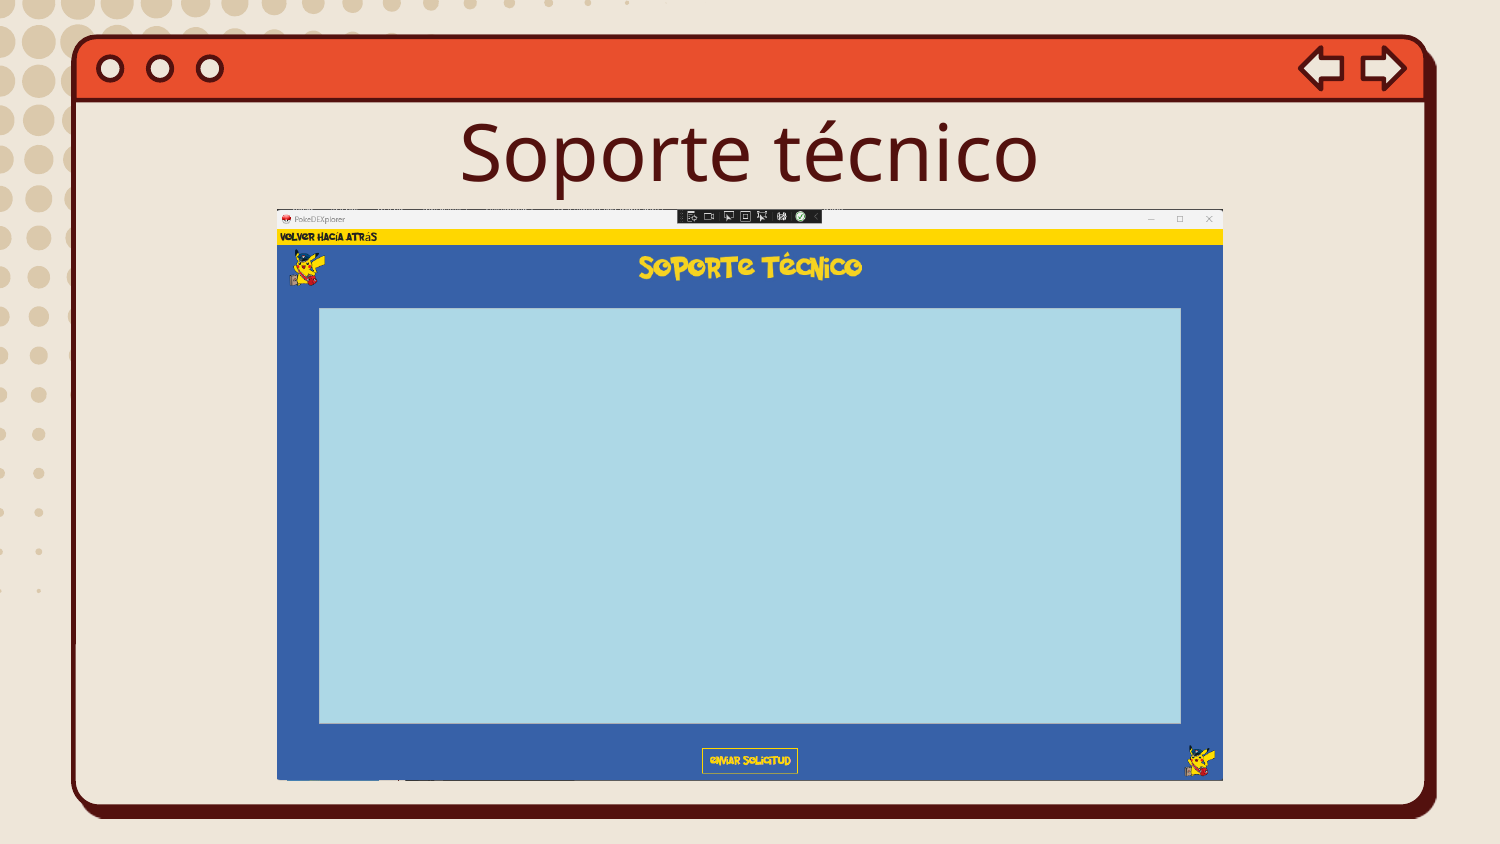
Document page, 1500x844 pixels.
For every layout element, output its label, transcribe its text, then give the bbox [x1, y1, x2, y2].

text_box Soporte técnico [119, 111, 1381, 188]
picture [277, 209, 1224, 781]
text_box [1300, 47, 1342, 90]
text_box [1363, 47, 1405, 90]
